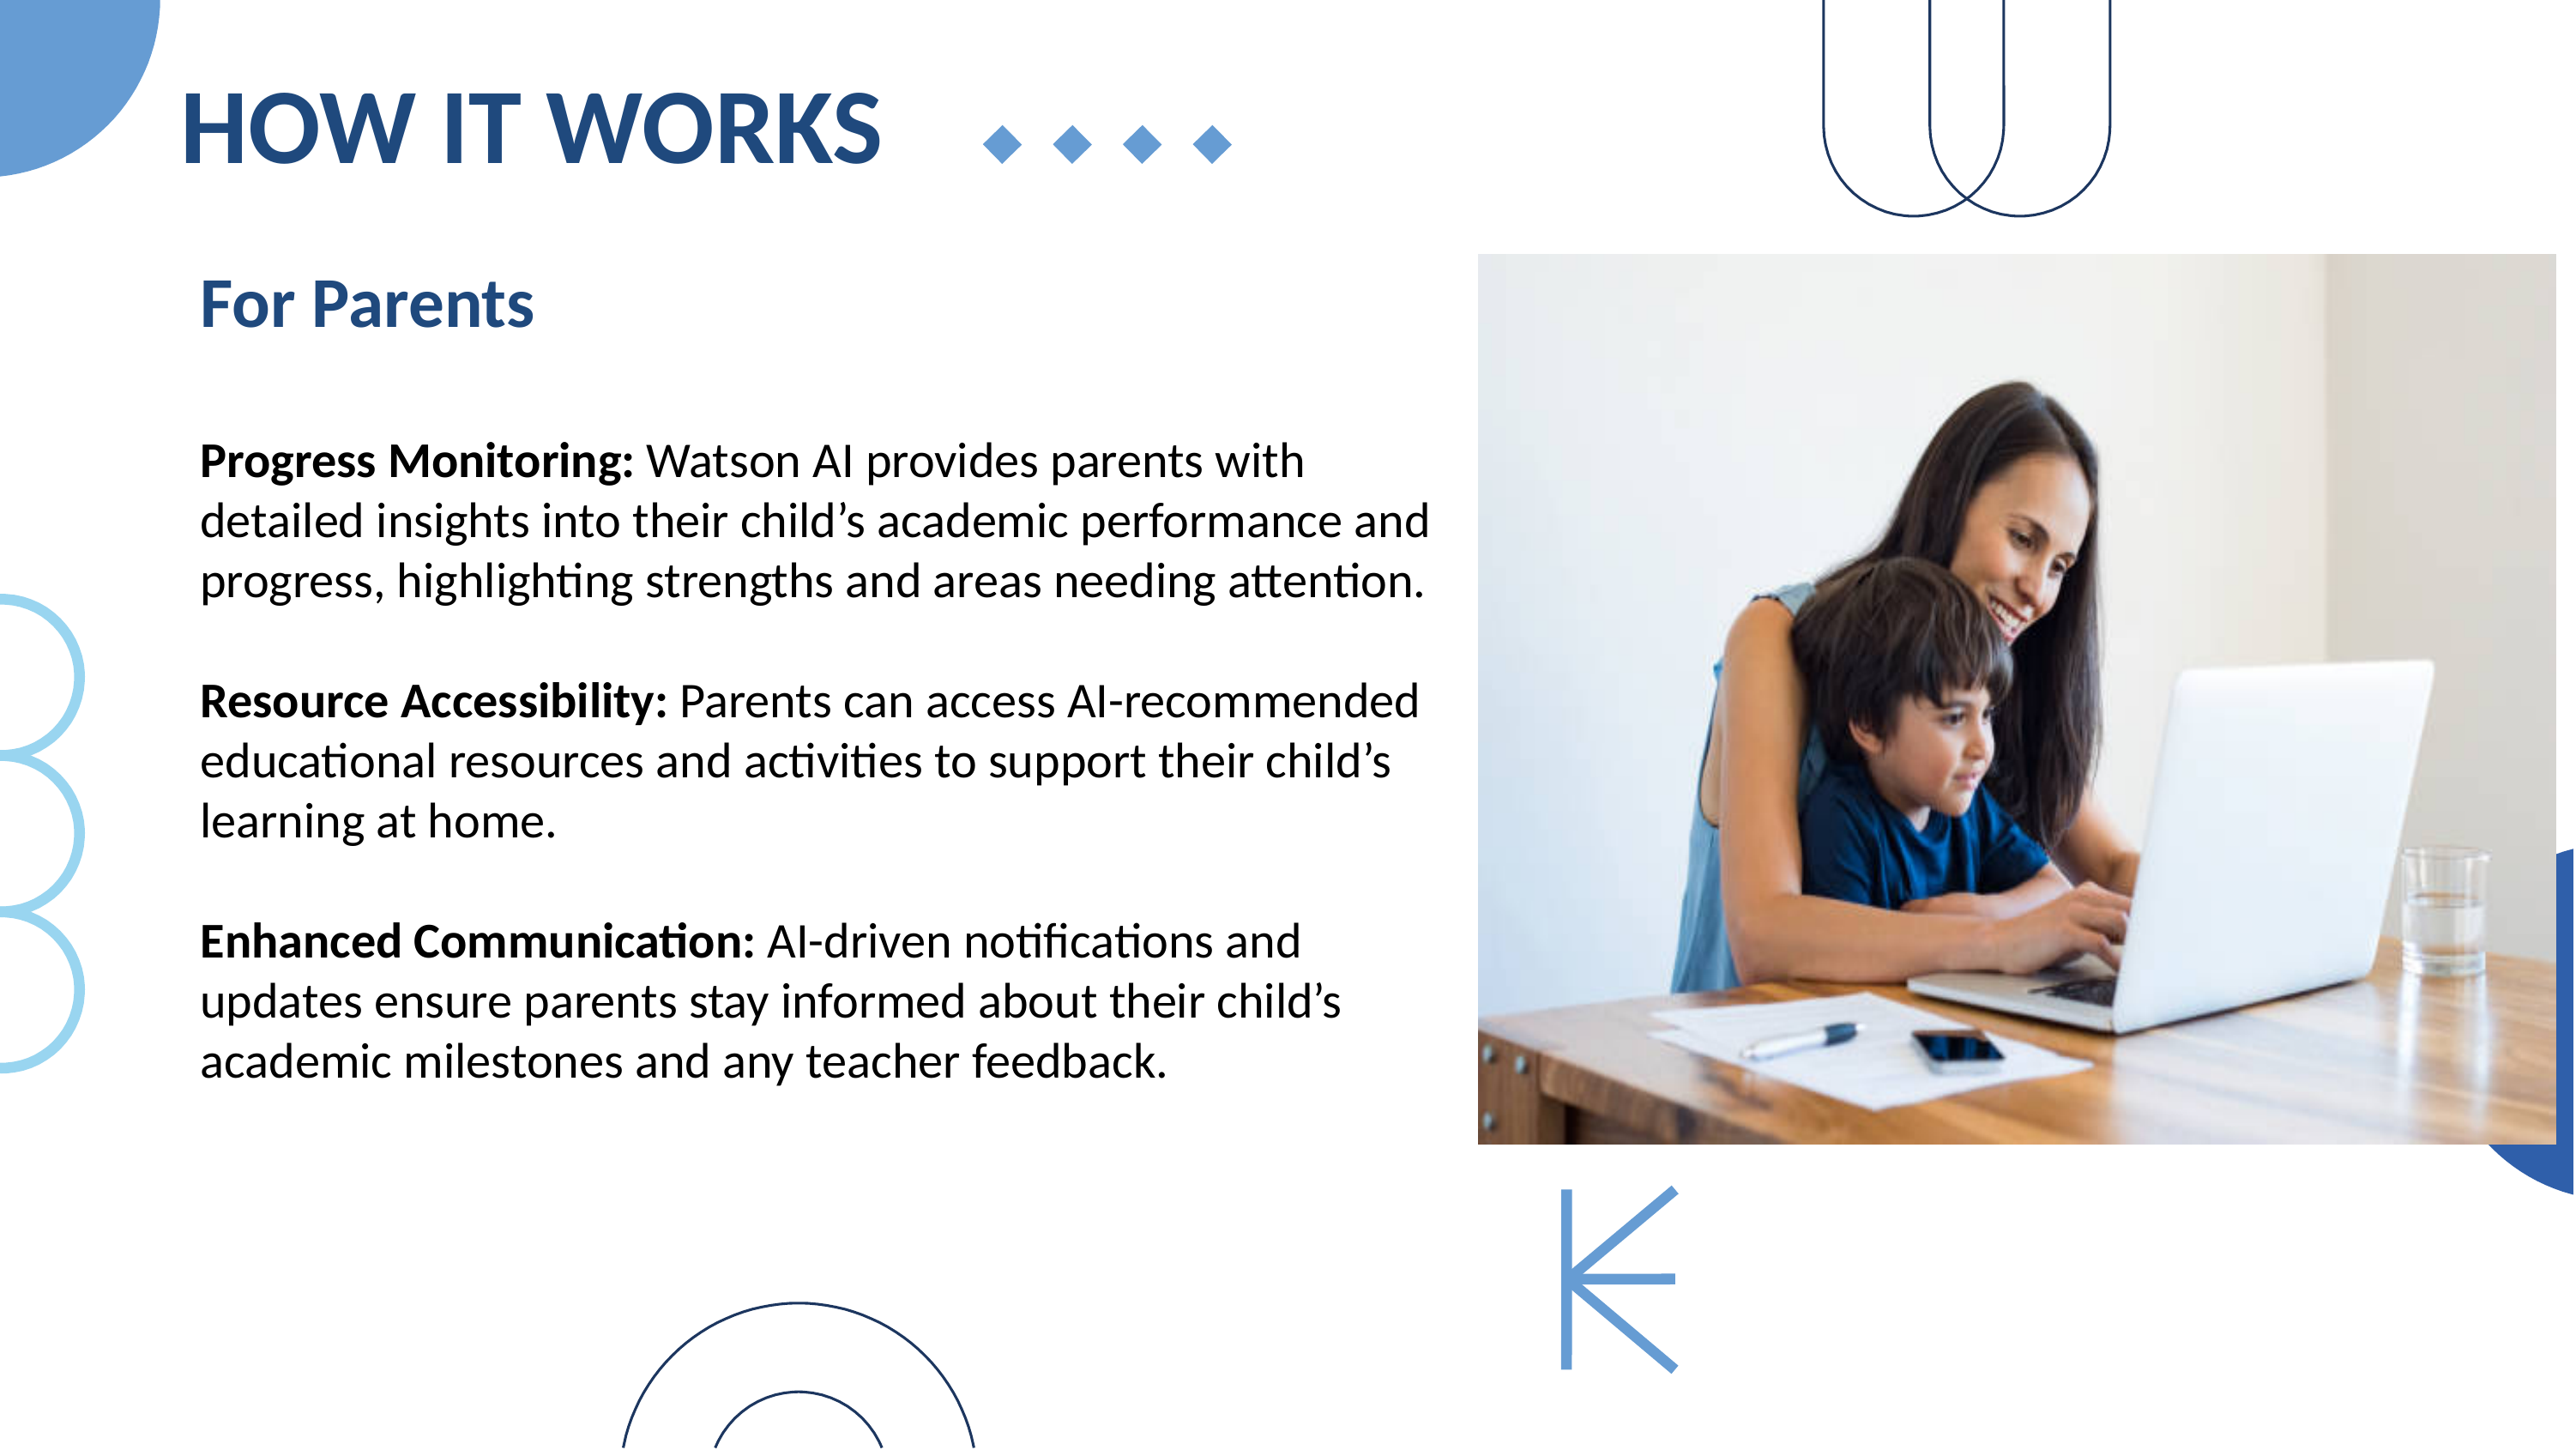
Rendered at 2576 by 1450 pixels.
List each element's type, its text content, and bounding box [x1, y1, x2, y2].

text_box [2497, 849, 2573, 1195]
text_box [0, 0, 160, 177]
text_box [0, 599, 80, 1069]
text_box [623, 1302, 974, 1448]
text_box HOW IT WORKS [167, 50, 1508, 192]
text_box [1823, 0, 2110, 217]
text_box For Parents Progress Monitoring: Watson AI provides parents with detailed insights into their child’s academic performance and progress, highlighting strengths and areas needing attention. Resource Accessibility: Parents can access AI-recommended educational resources and activities to support their child’s learning at home. Enhanced Communication: AI-driven notifications and updates ensure parents stay informed about their child’s academic milestones and any teacher feedback. [187, 250, 1478, 1095]
picture [1478, 254, 2556, 1145]
